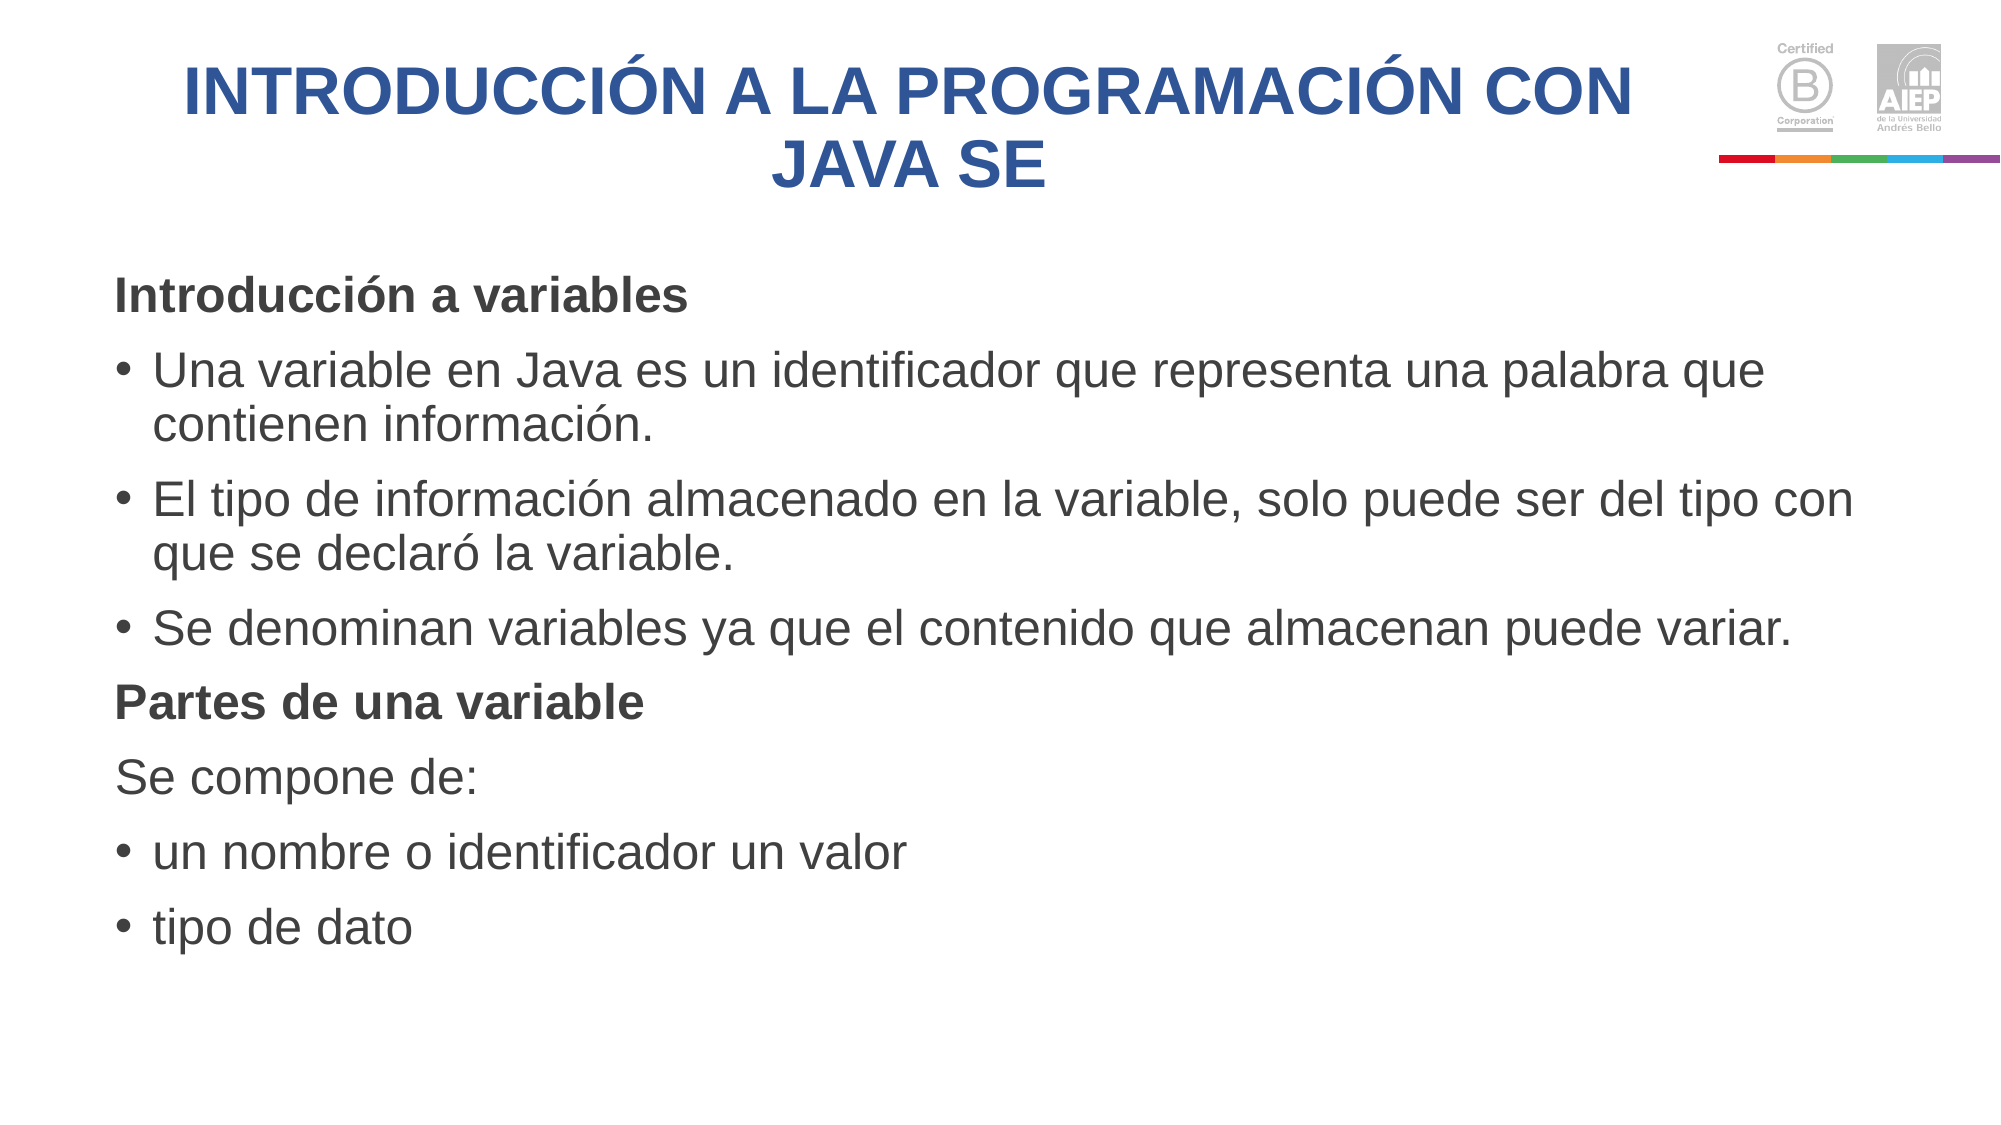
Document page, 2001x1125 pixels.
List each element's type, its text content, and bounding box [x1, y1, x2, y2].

picture [1877, 44, 1941, 131]
list Introducción a variables Una variable en Java es un identificador que representa una palabra que contienen información. El tipo de información almacenado en la variable, solo puede ser del tipo con que se declaró la variable. Se denominan variables ya que el contenido que almacenan puede variar. Partes de una variable Se compone de: un nombre o identificador un valor tipo de dato [99, 261, 1900, 1071]
title INTRODUCCIÓN A LA PROGRAMACIÓN CON JAVA SE [99, 48, 1719, 210]
